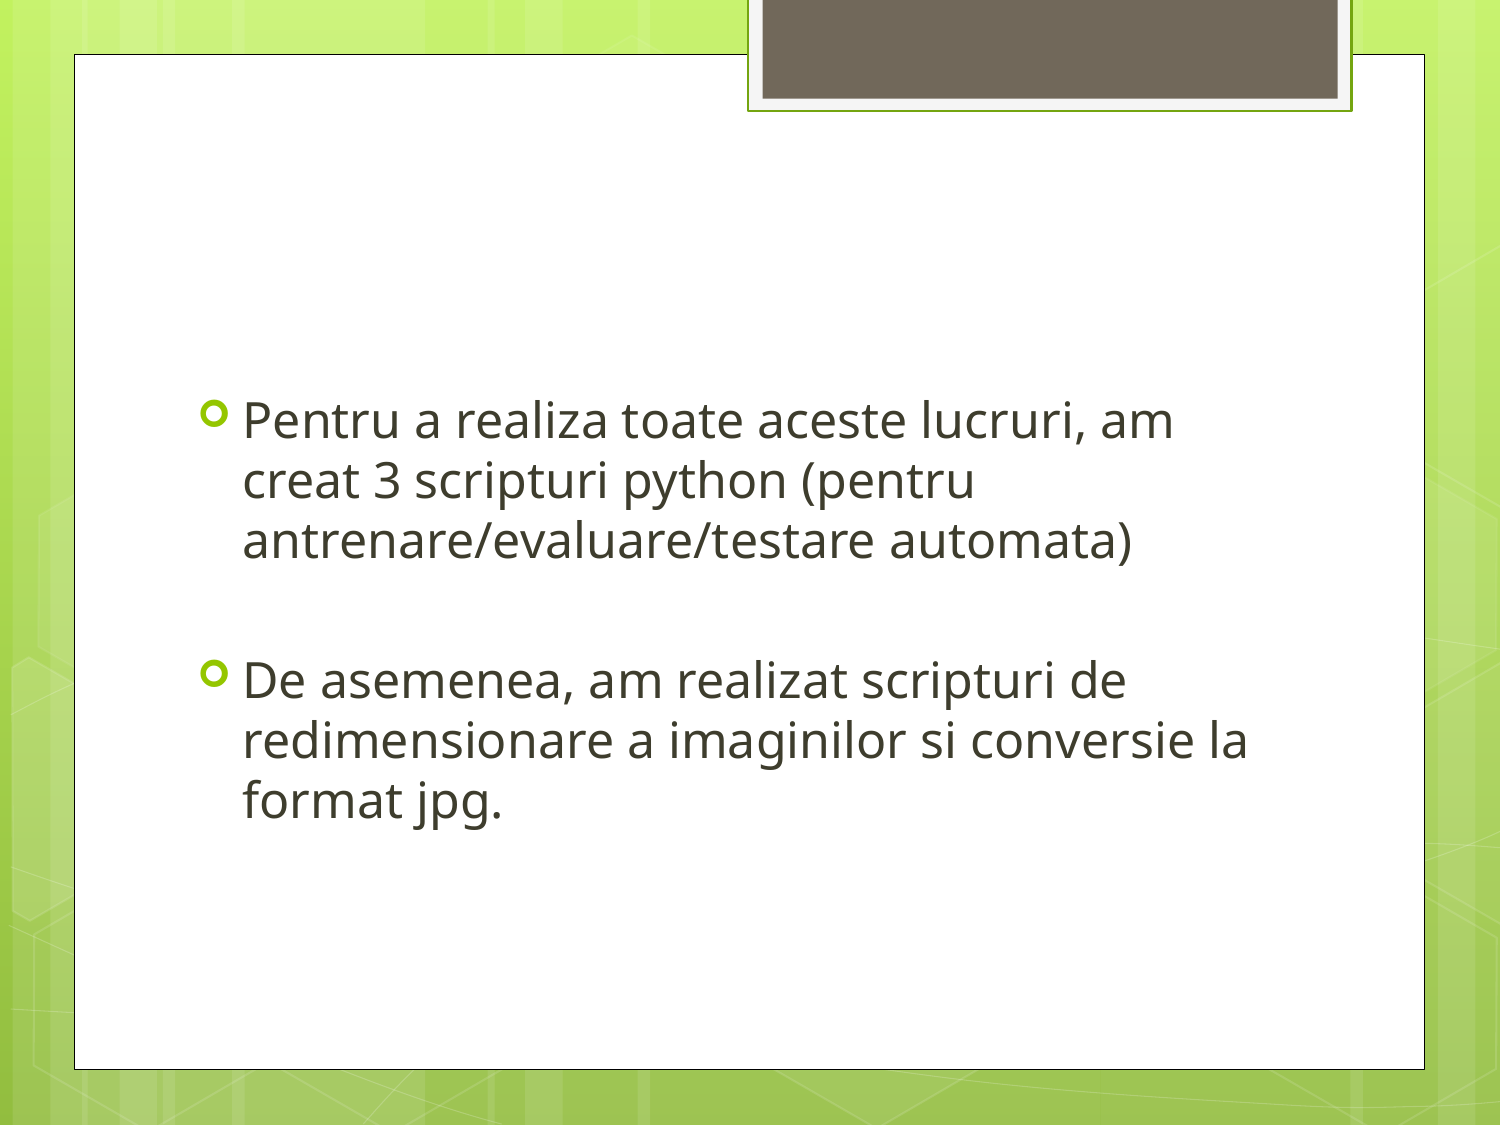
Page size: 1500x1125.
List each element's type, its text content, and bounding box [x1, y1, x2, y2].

list Pentru a realiza toate aceste lucruri, am creat 3 scripturi python (pentru antrenare/evaluare/testare automata) De asemenea, am realizat scripturi de redimensionare a imaginilor si conversie la format jpg. [171, 381, 1283, 957]
